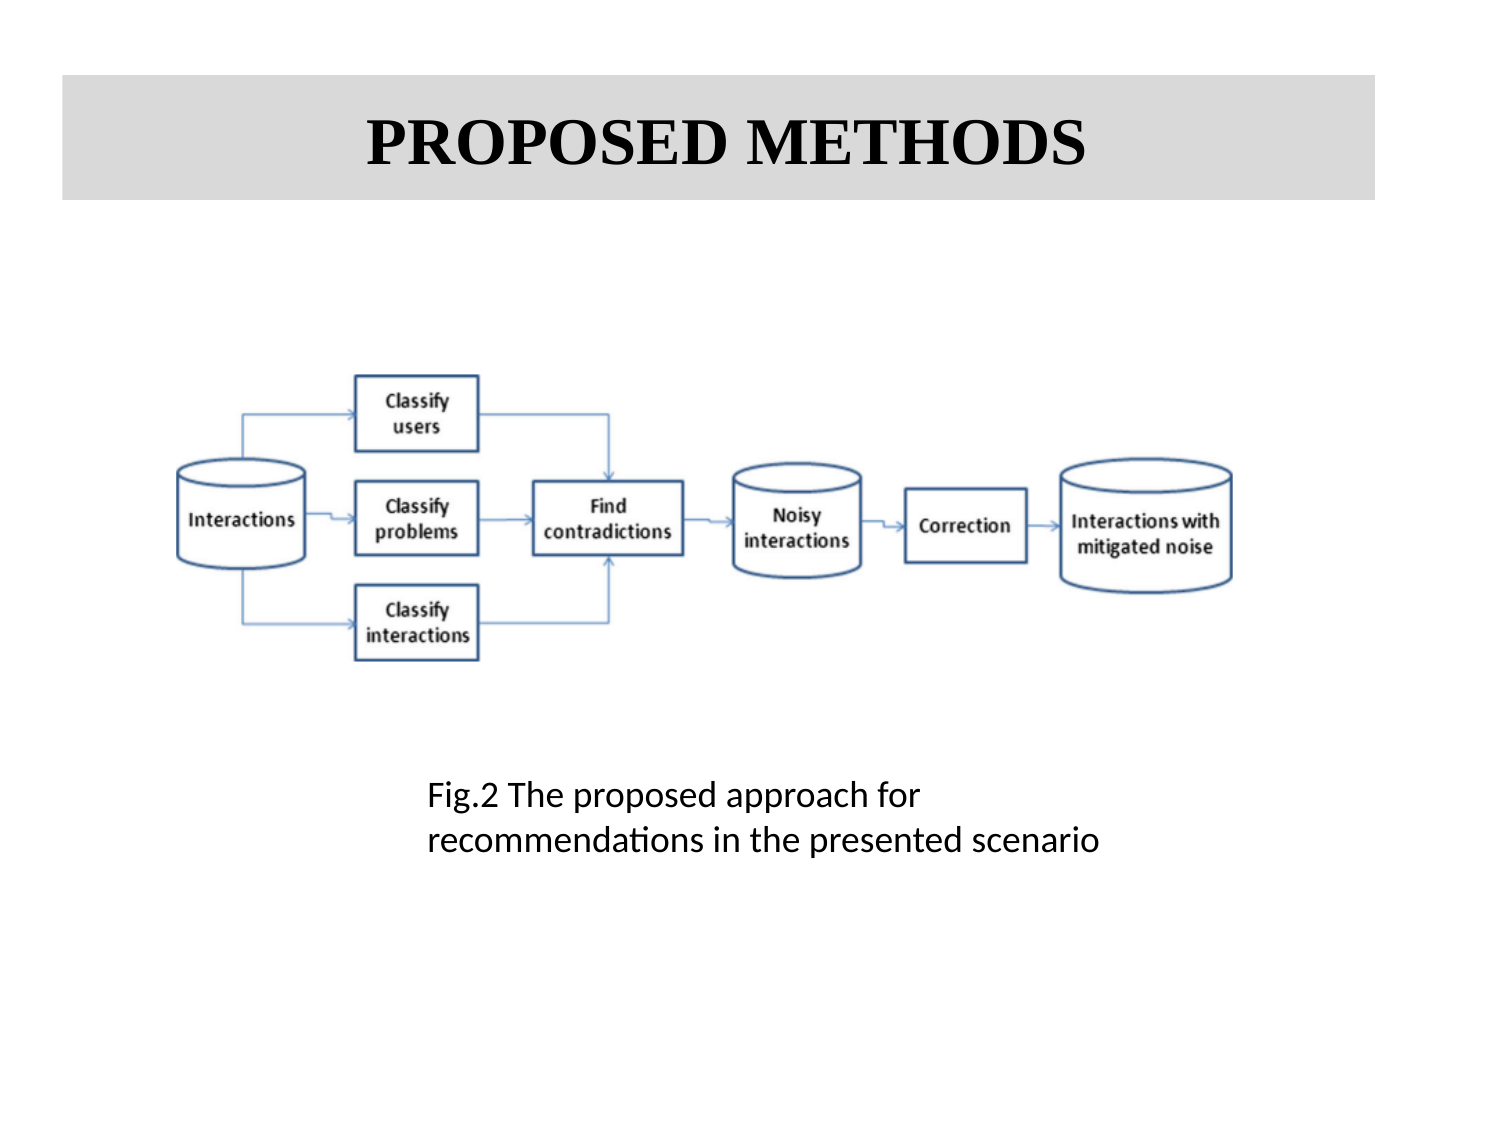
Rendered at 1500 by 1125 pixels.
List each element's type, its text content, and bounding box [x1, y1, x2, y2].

title PROPOSED METHODS [62, 75, 1375, 200]
text_box Fig.2 The proposed approach for recommendations in the presented scenario [412, 762, 1200, 868]
picture [139, 351, 1298, 677]
